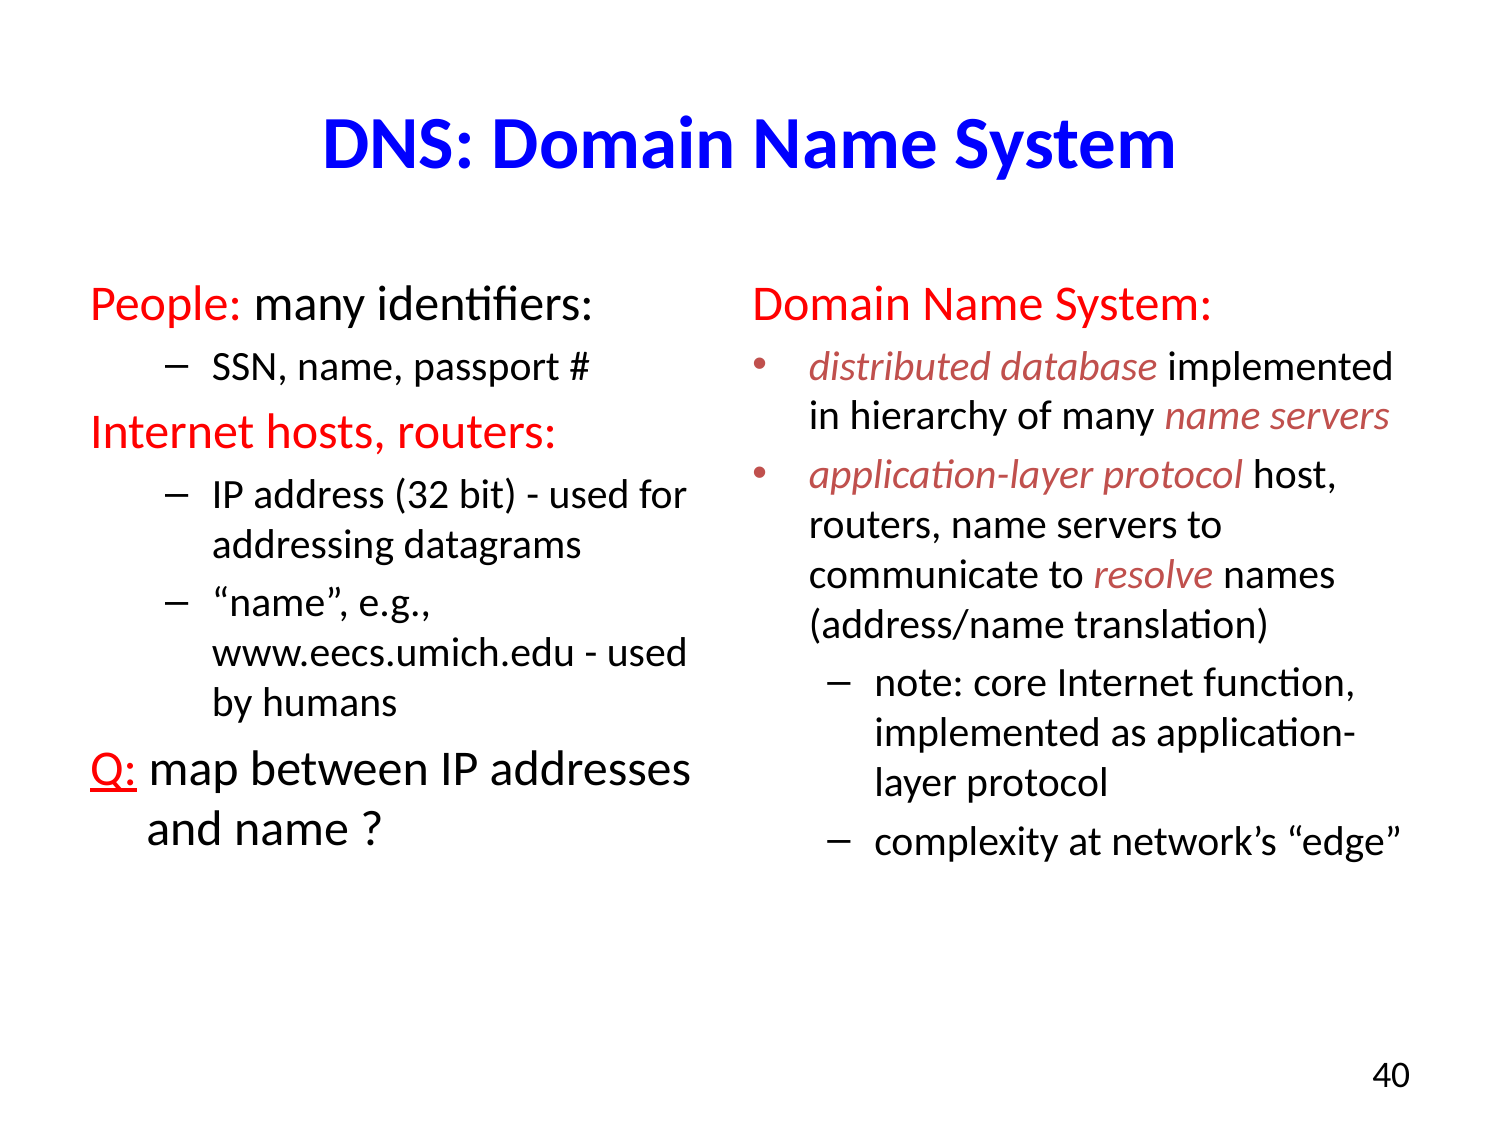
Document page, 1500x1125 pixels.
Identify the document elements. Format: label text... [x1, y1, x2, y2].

title DNS: Domain Name System [75, 45, 1425, 233]
slide_number 40 [1074, 1042, 1425, 1103]
list People: many identifiers: SSN, name, passport # Internet hosts, routers: IP address (32 bit) - used for addressing datagrams “name”, e.g., www.eecs.umich.edu - used by humans Q: map between IP addresses and name ? [75, 262, 737, 1005]
list Domain Name System: distributed database implemented in hierarchy of many name servers application-layer protocol host, routers, name servers to communicate to resolve names (address/name translation) note: core Internet function, implemented as application-layer protocol complexity at network’s “edge” [737, 262, 1419, 1025]
